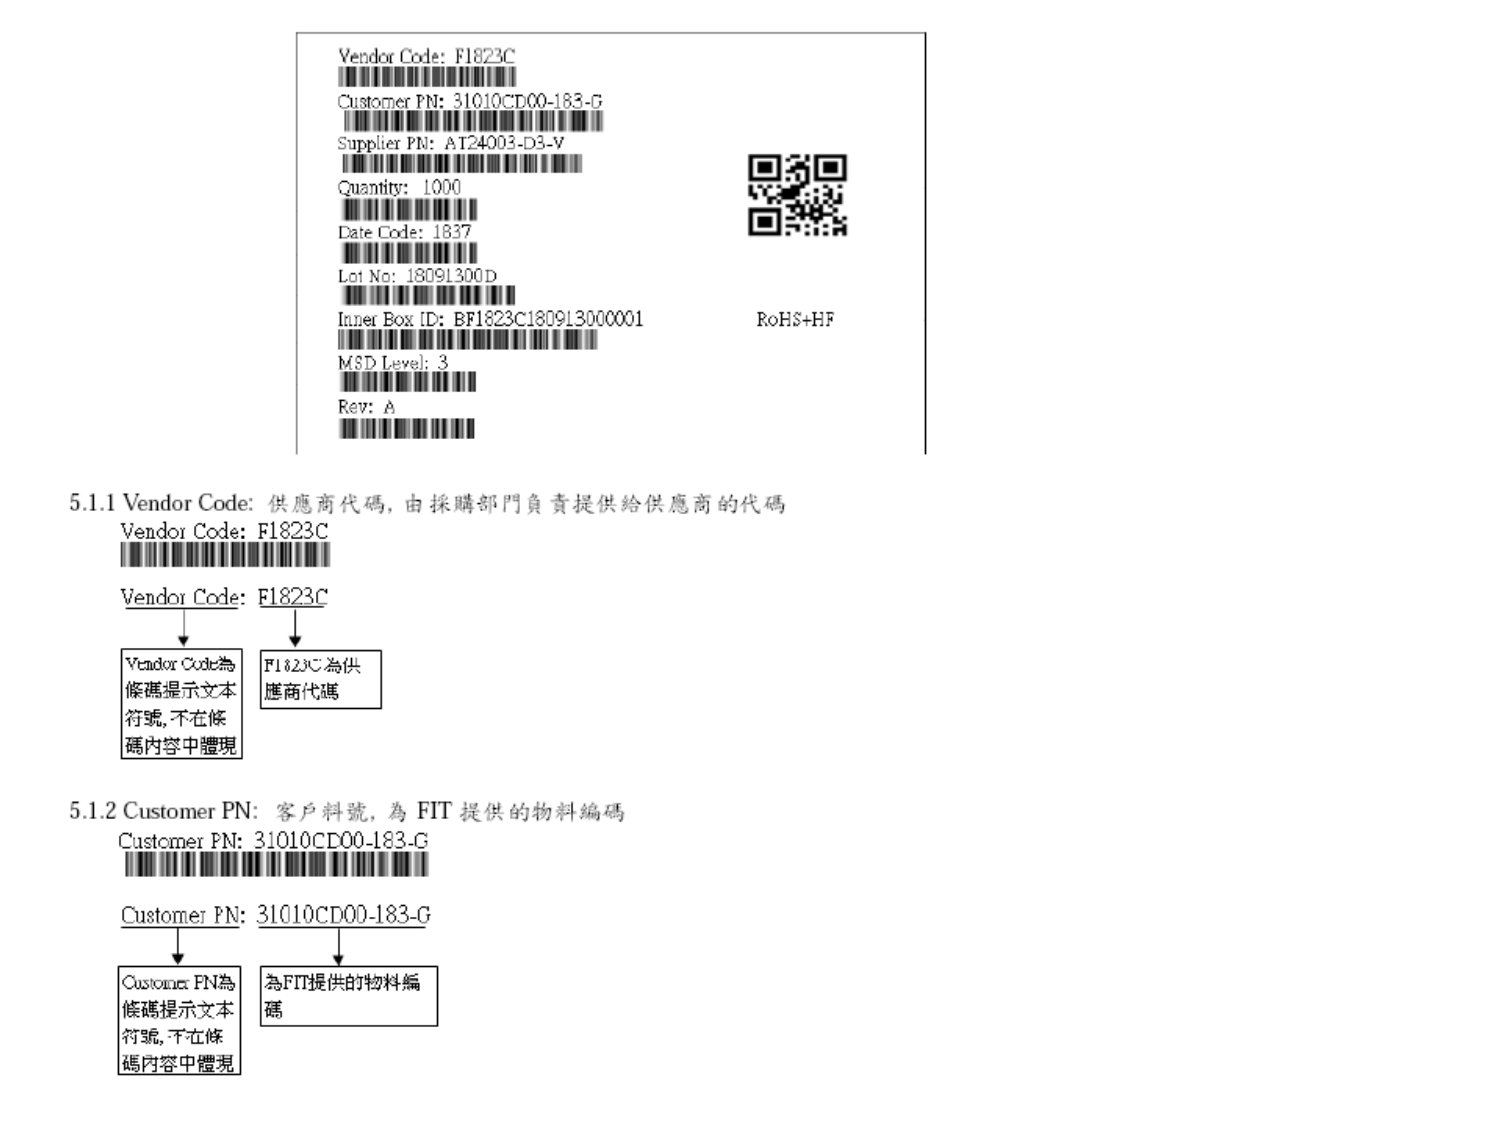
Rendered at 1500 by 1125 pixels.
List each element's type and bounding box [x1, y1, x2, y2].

picture [46, 23, 1023, 1088]
